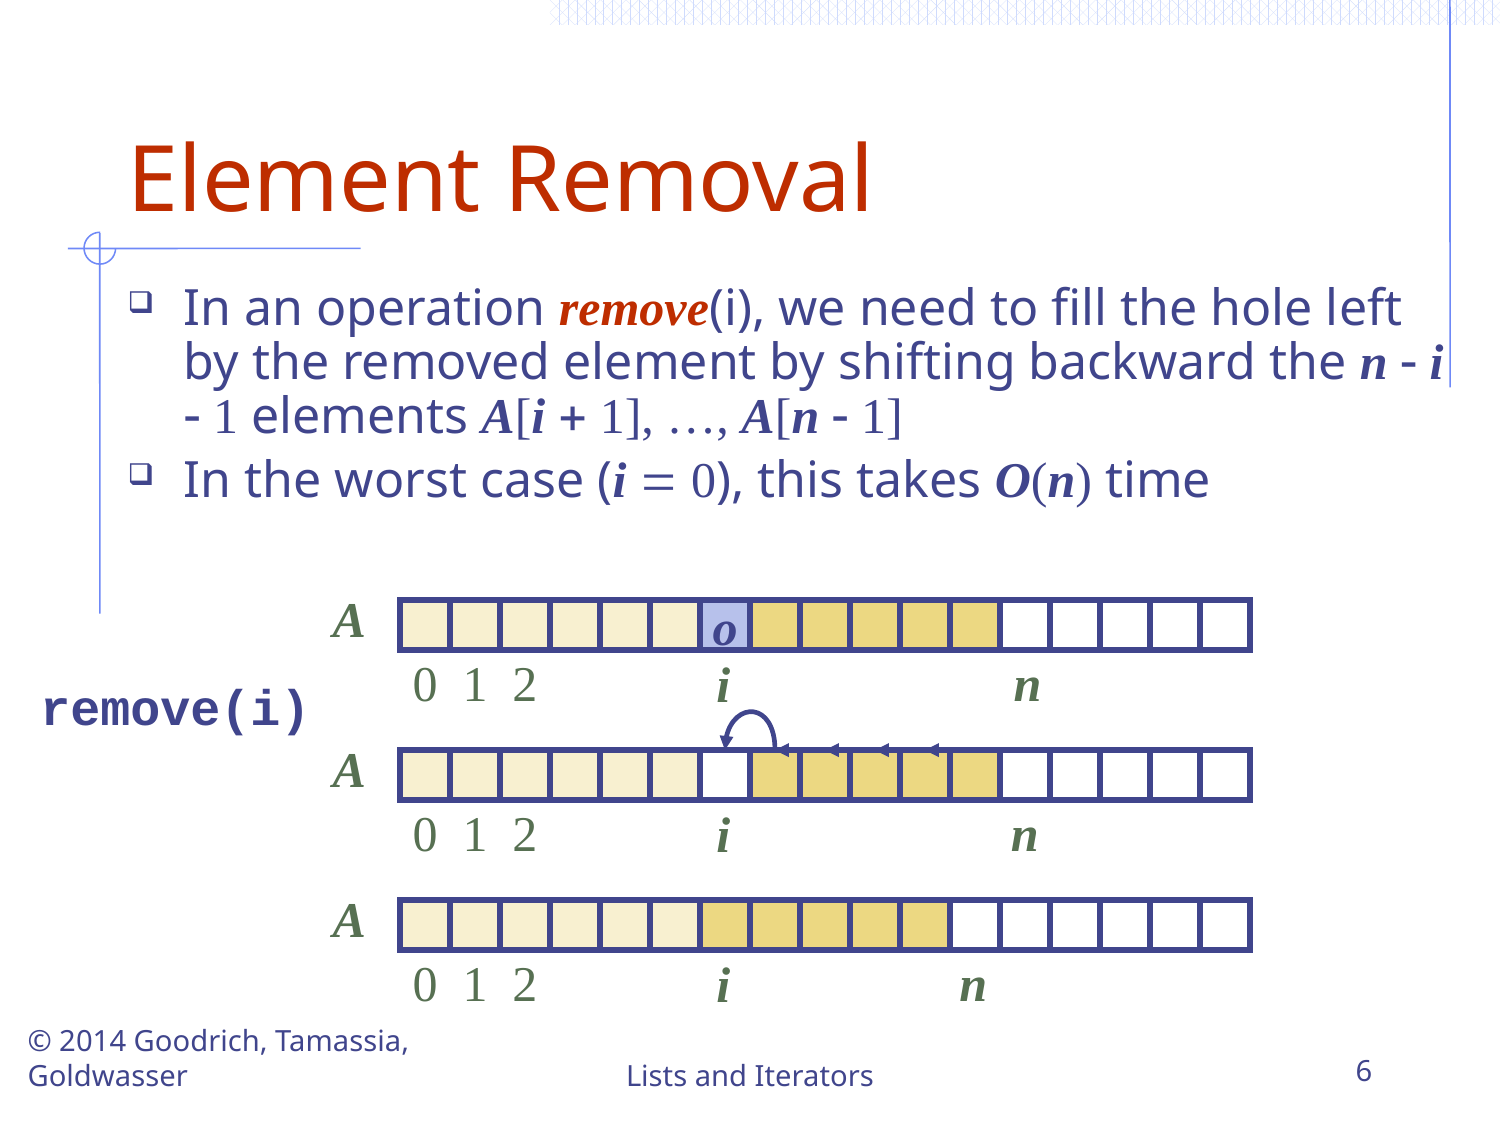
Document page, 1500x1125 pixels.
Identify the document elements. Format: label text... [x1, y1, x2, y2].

footer Lists and Iterators [576, 1024, 988, 1101]
text_box remove(i) [25, 667, 326, 743]
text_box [324, 737, 1251, 863]
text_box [324, 587, 1251, 713]
title Element Removal [112, 50, 1413, 238]
list In an operation remove(i), we need to fill the hole left by the removed element by shifting backward the n - i - 1 elements A[i + 1], …, A[n - 1] In the worst case (i = 0), this takes O(n) time [112, 275, 1463, 538]
slide_number 6 [1074, 1024, 1388, 1101]
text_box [324, 887, 1251, 1013]
slide_number © 2014 Goodrich, Tamassia, Goldwasser [12, 1024, 576, 1101]
